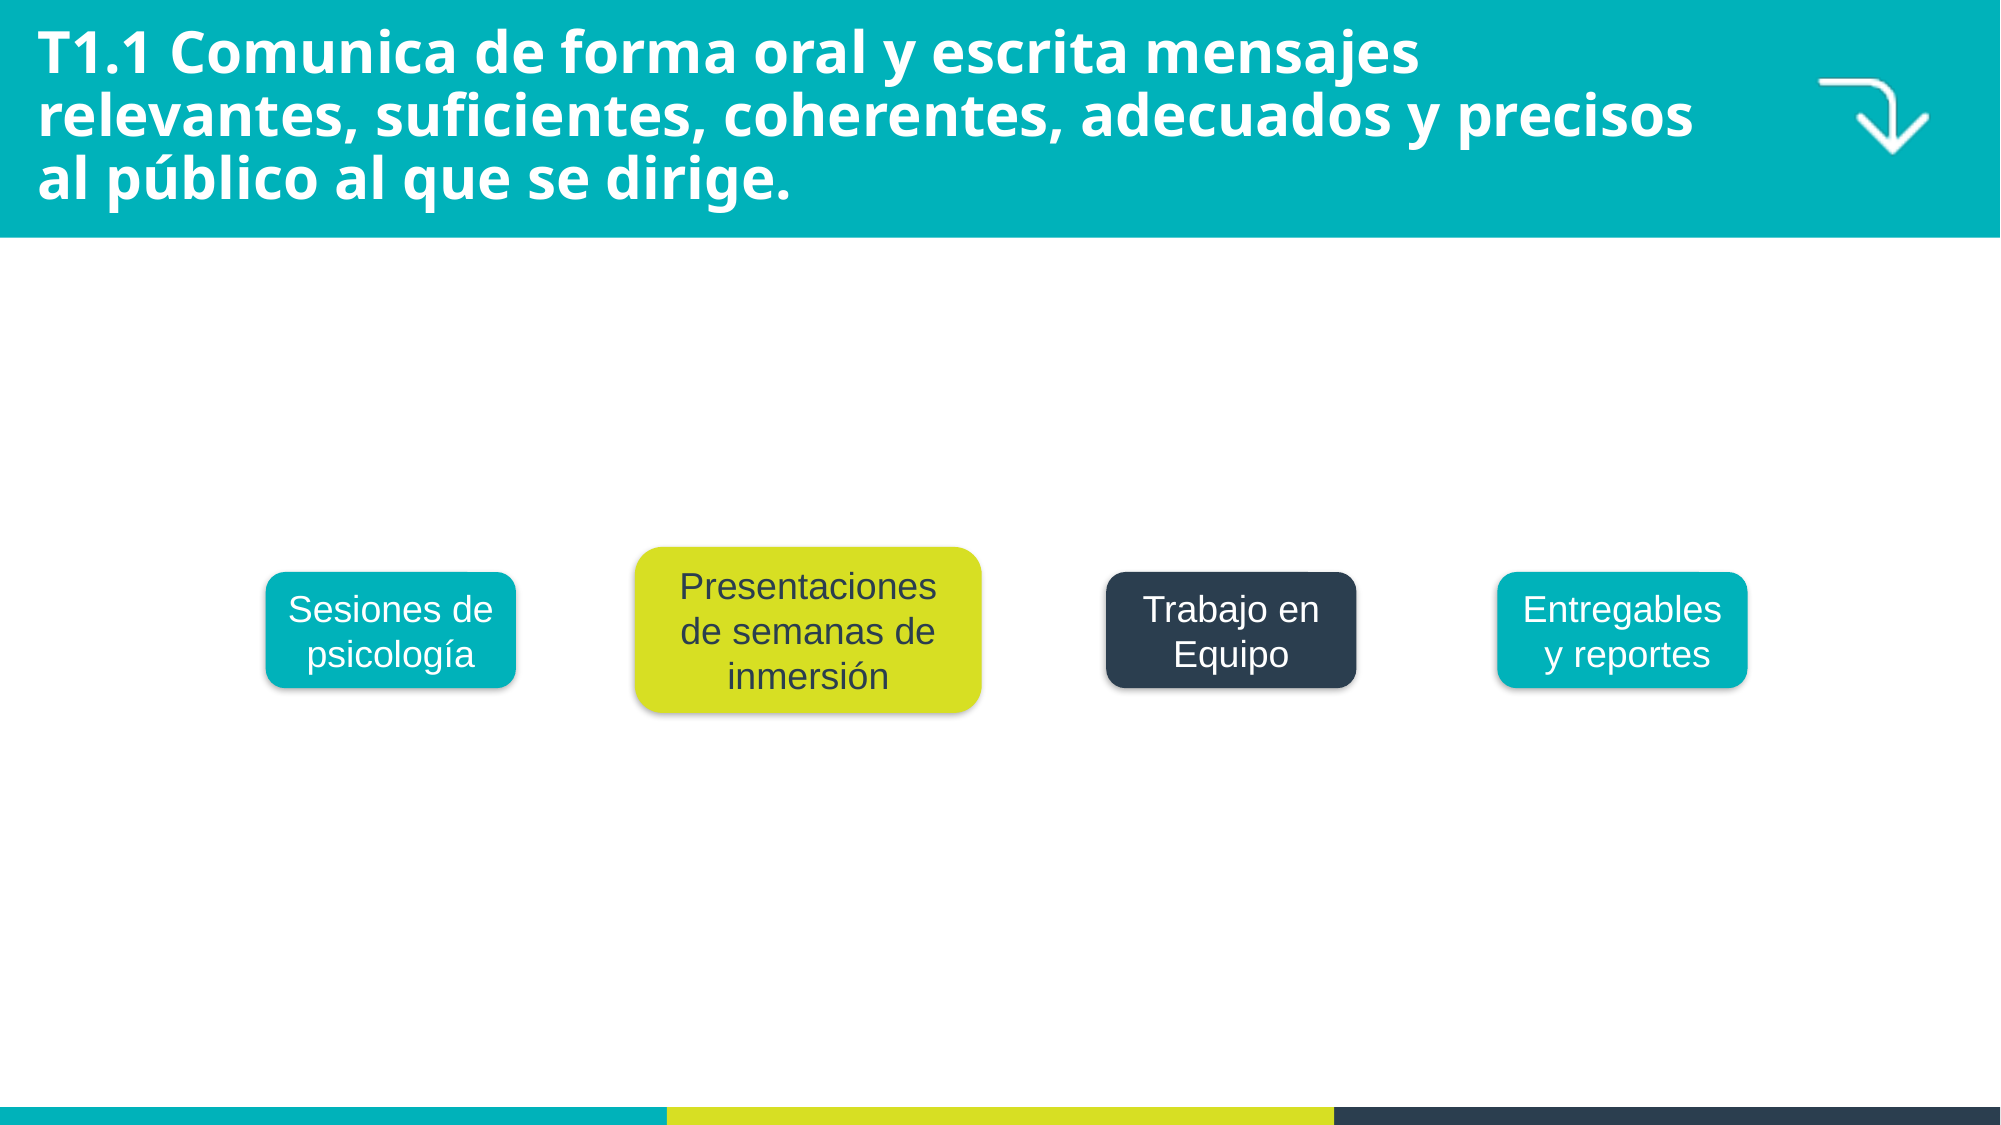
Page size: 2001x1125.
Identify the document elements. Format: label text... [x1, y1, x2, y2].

title T1.1 Comunica de forma oral y escrita mensajes relevantes, suficientes, coherentes, adecuados y precisos al público al que se dirige. [22, 53, 1748, 183]
picture [1810, 28, 1961, 192]
text_box Sesiones de psicología [265, 571, 516, 689]
text_box Trabajo en Equipo [1106, 571, 1357, 689]
text_box Entregables y reportes [1497, 571, 1748, 689]
text_box Presentaciones de semanas de inmersión [634, 546, 982, 713]
